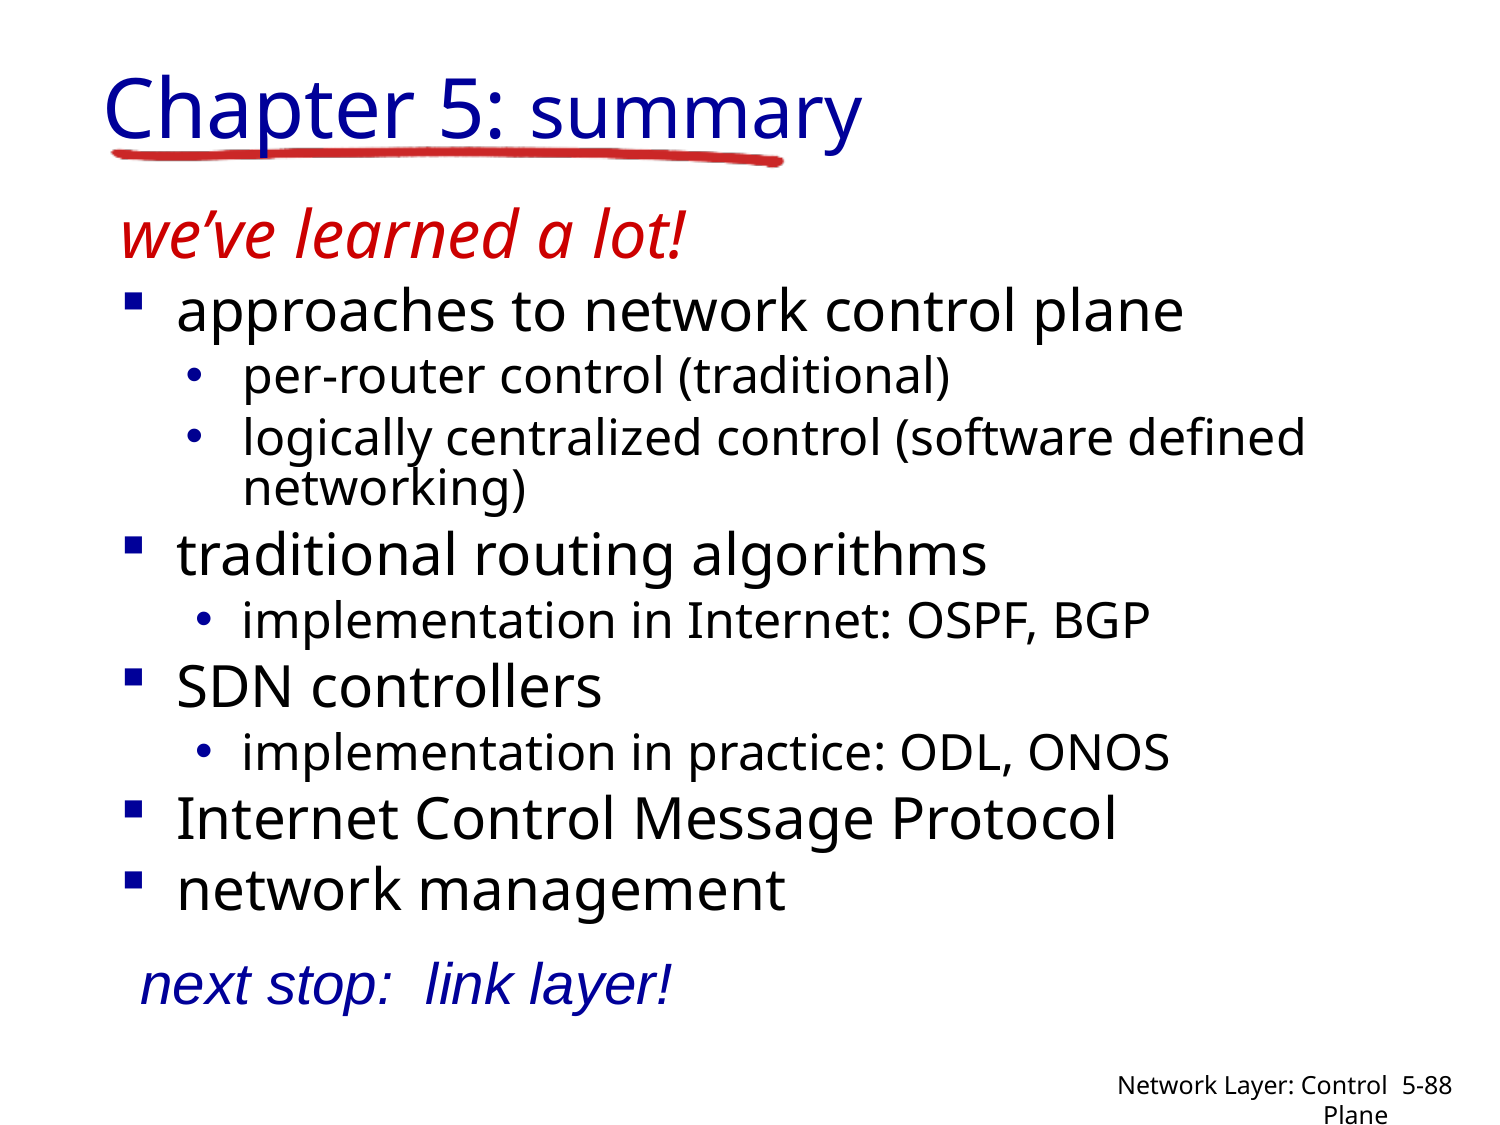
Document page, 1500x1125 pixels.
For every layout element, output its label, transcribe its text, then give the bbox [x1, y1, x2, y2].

text_box next stop: link layer! [125, 938, 689, 1024]
list we’ve learned a lot! approaches to network control plane per-router control (traditional) logically centralized control (software defined networking) traditional routing algorithms implementation in Internet: OSPF, BGP SDN controllers implementation in practice: ODL, ONOS Internet Control Message Protocol network management [105, 196, 1500, 801]
title Chapter 5: summary [87, 11, 1363, 199]
footer Network Layer: Control Plane [1045, 1062, 1404, 1102]
slide_number 5-88 [1387, 1062, 1478, 1107]
picture [108, 141, 792, 174]
